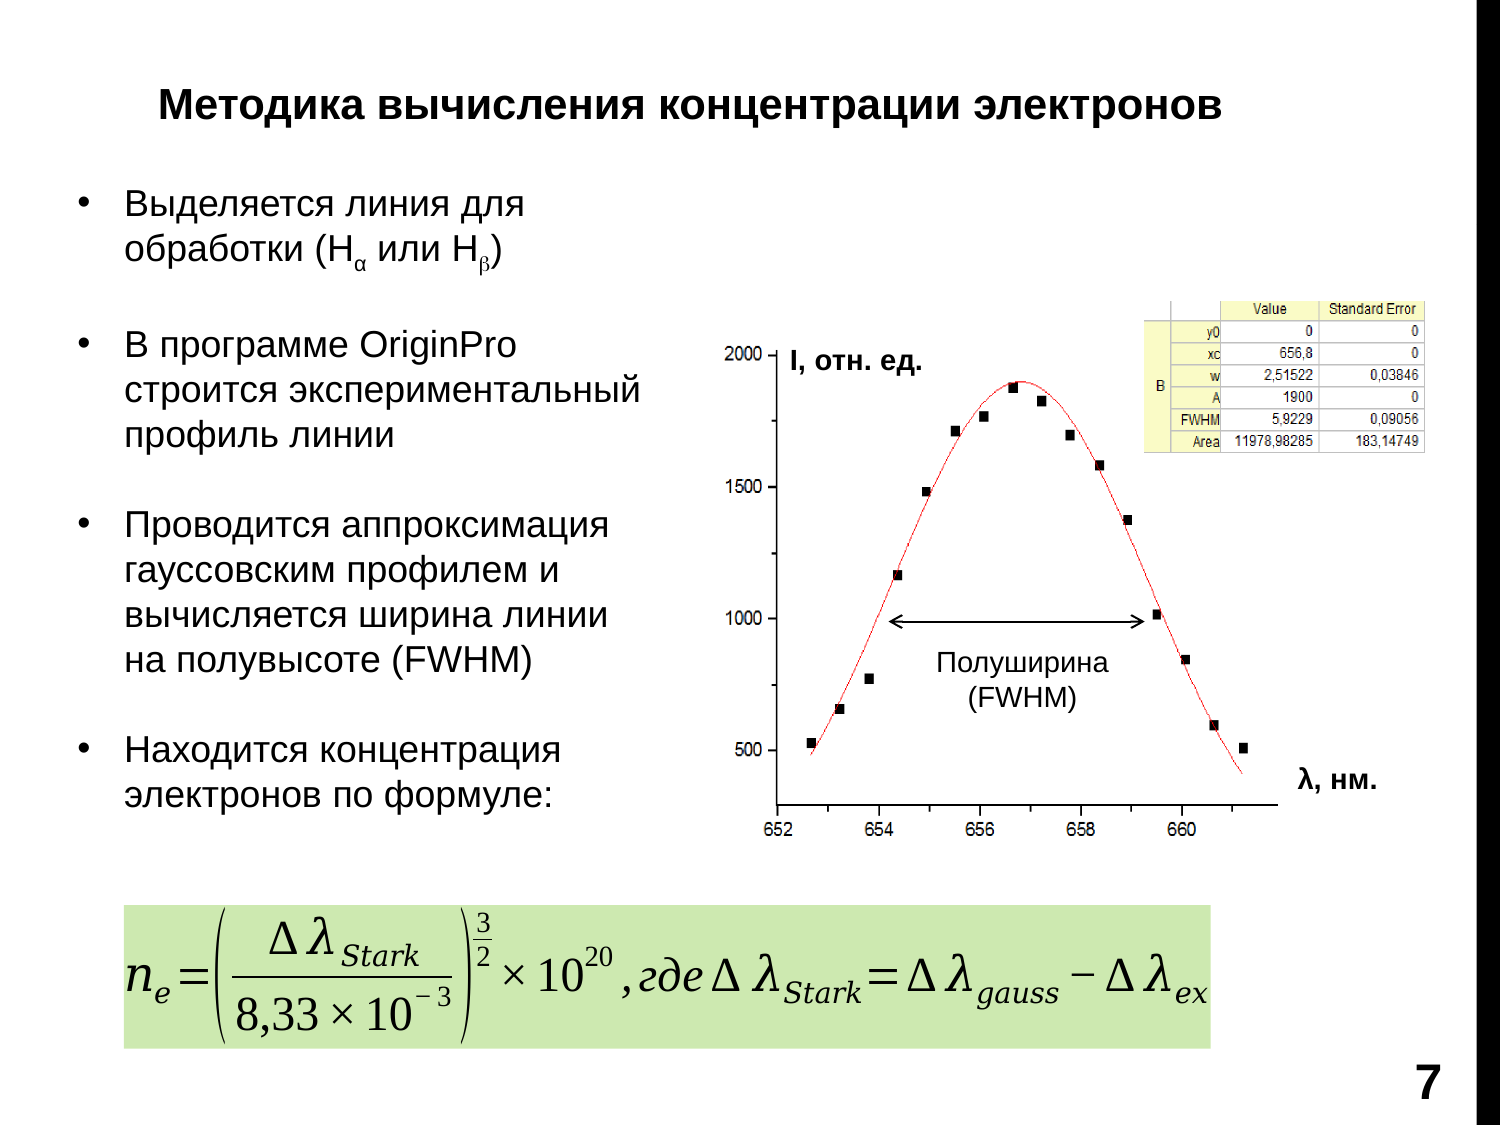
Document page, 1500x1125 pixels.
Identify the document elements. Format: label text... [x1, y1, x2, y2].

text_box Выделяется линия для обработки (Hα или H) В программе OriginPro строится экспериментальный профиль линии Проводится аппроксимация гауссовским профилем и вычисляется ширина линии на полувысоте (FWHM) Находится концентрация электронов по формуле: [62, 171, 675, 868]
slide_number 7 [1399, 1049, 1500, 1110]
title Методика вычисления концентрации электронов [117, 28, 1265, 136]
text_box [666, 282, 1436, 906]
